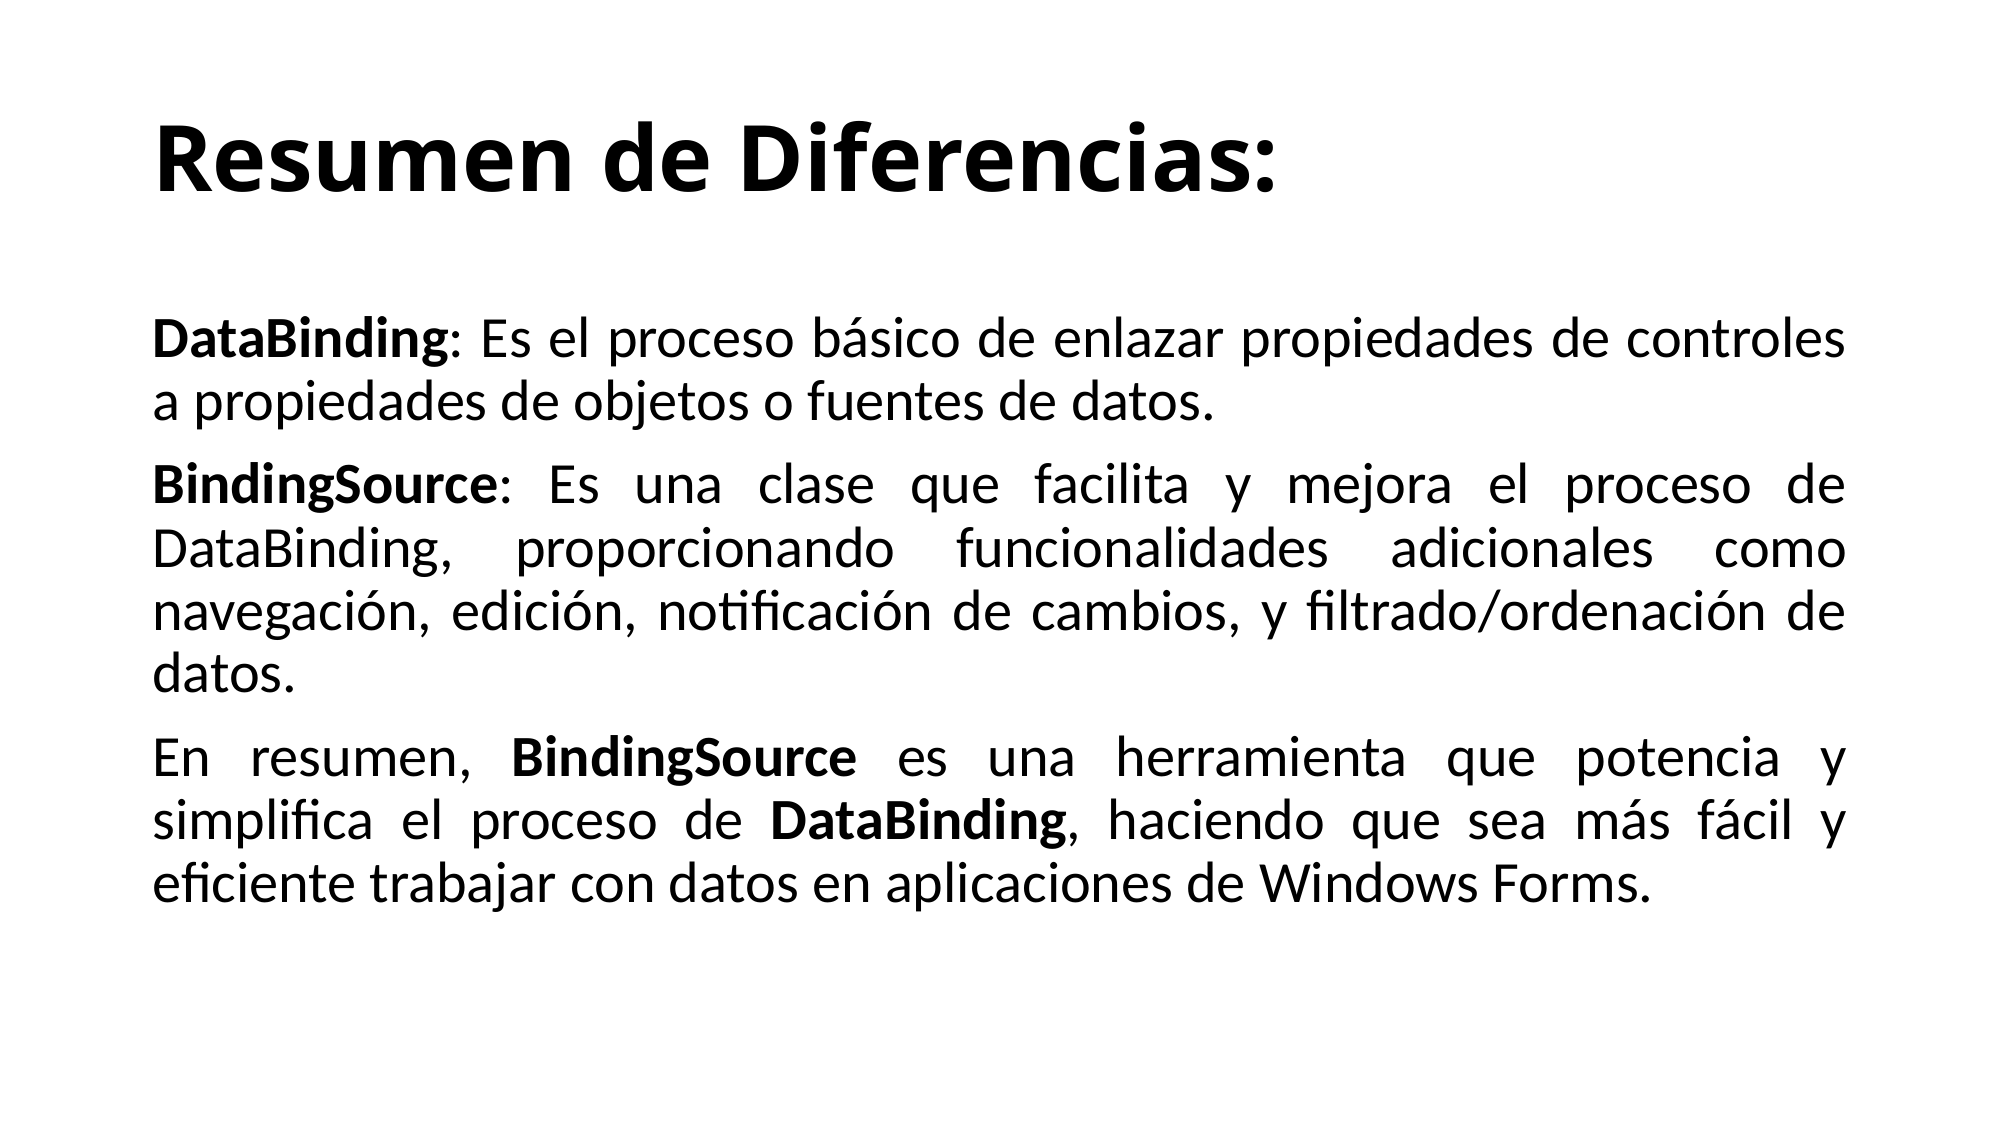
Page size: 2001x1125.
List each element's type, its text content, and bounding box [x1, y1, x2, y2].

list DataBinding: Es el proceso básico de enlazar propiedades de controles a propiedades de objetos o fuentes de datos. BindingSource: Es una clase que facilita y mejora el proceso de DataBinding, proporcionando funcionalidades adicionales como navegación, edición, notificación de cambios, y filtrado/ordenación de datos. En resumen, BindingSource es una herramienta que potencia y simplifica el proceso de DataBinding, haciendo que sea más fácil y eficiente trabajar con datos en aplicaciones de Windows Forms. [137, 299, 1863, 1014]
title Resumen de Diferencias: [137, 53, 1863, 271]
